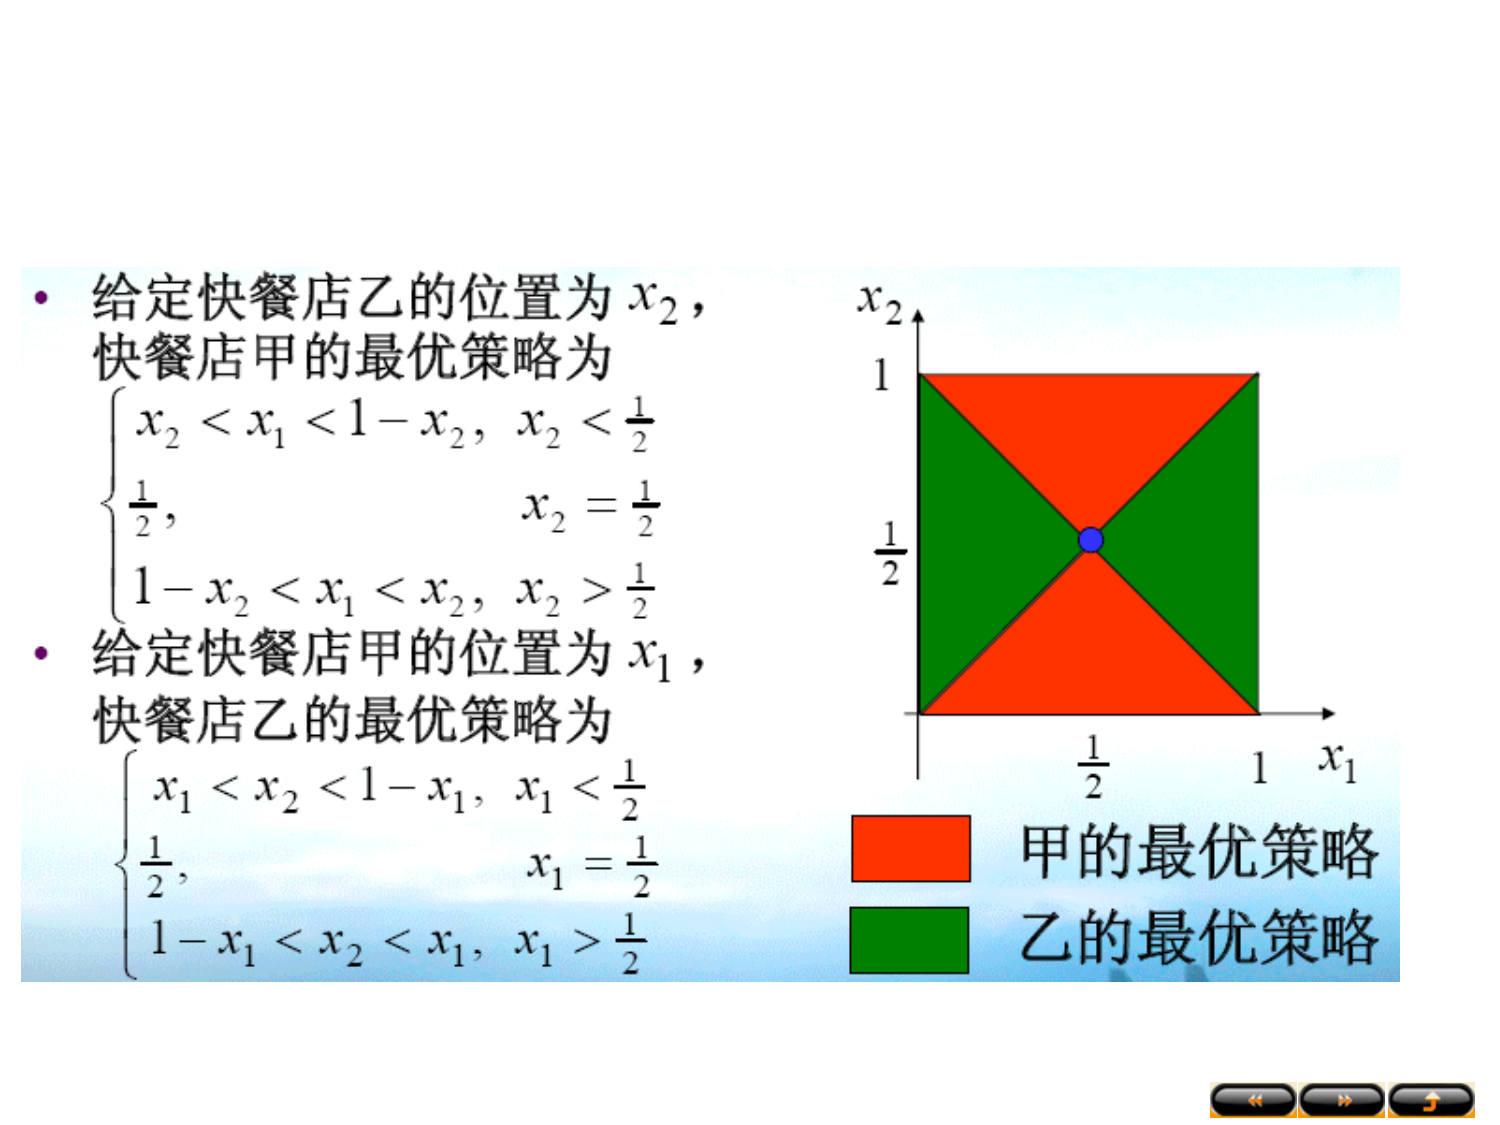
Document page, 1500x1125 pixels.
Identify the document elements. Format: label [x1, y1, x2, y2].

picture [21, 266, 1400, 982]
picture [1210, 1082, 1297, 1118]
picture [1298, 1082, 1385, 1118]
picture [1388, 1082, 1475, 1118]
